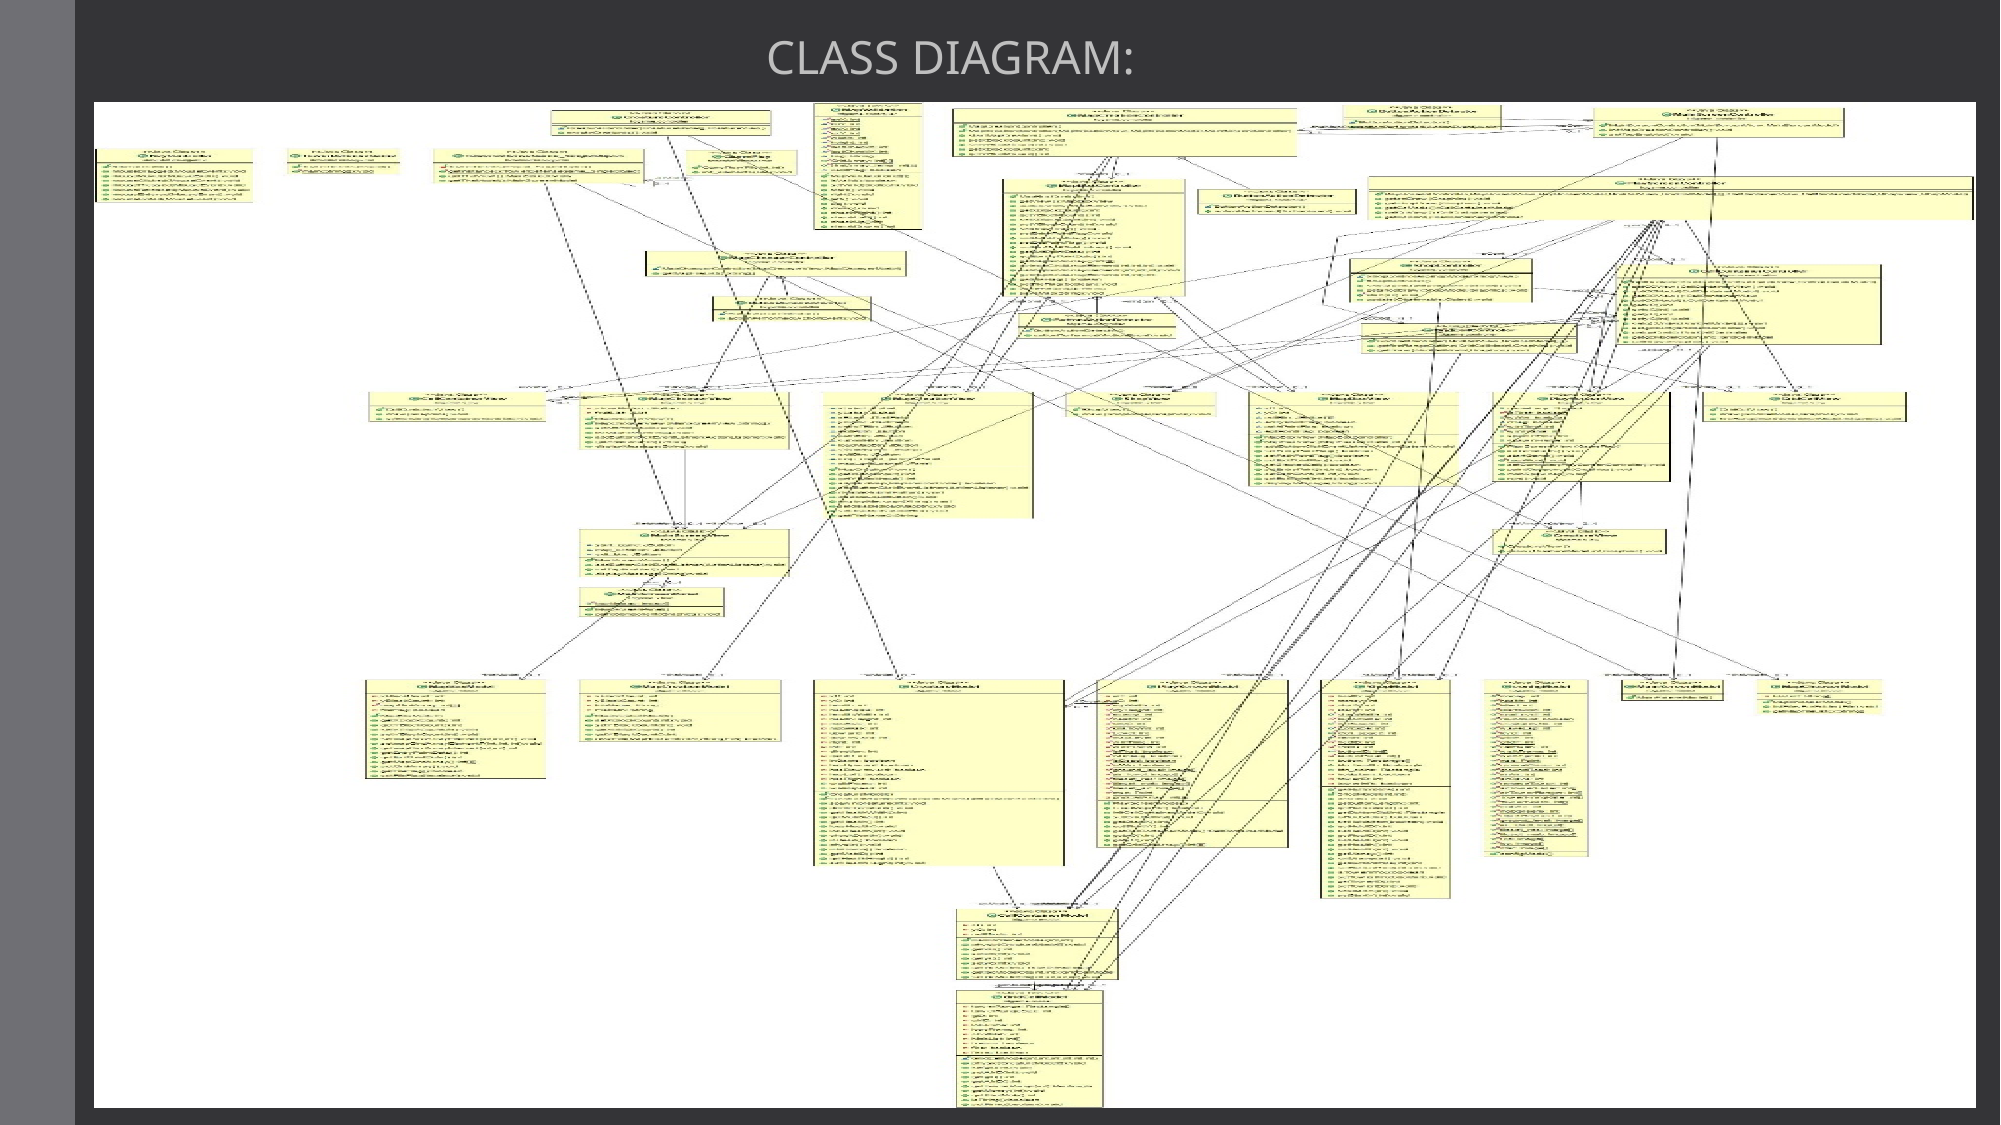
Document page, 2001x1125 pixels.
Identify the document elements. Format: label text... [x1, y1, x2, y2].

subtitle CLASS DIAGRAM: [178, 25, 1724, 96]
picture [94, 102, 1976, 1108]
